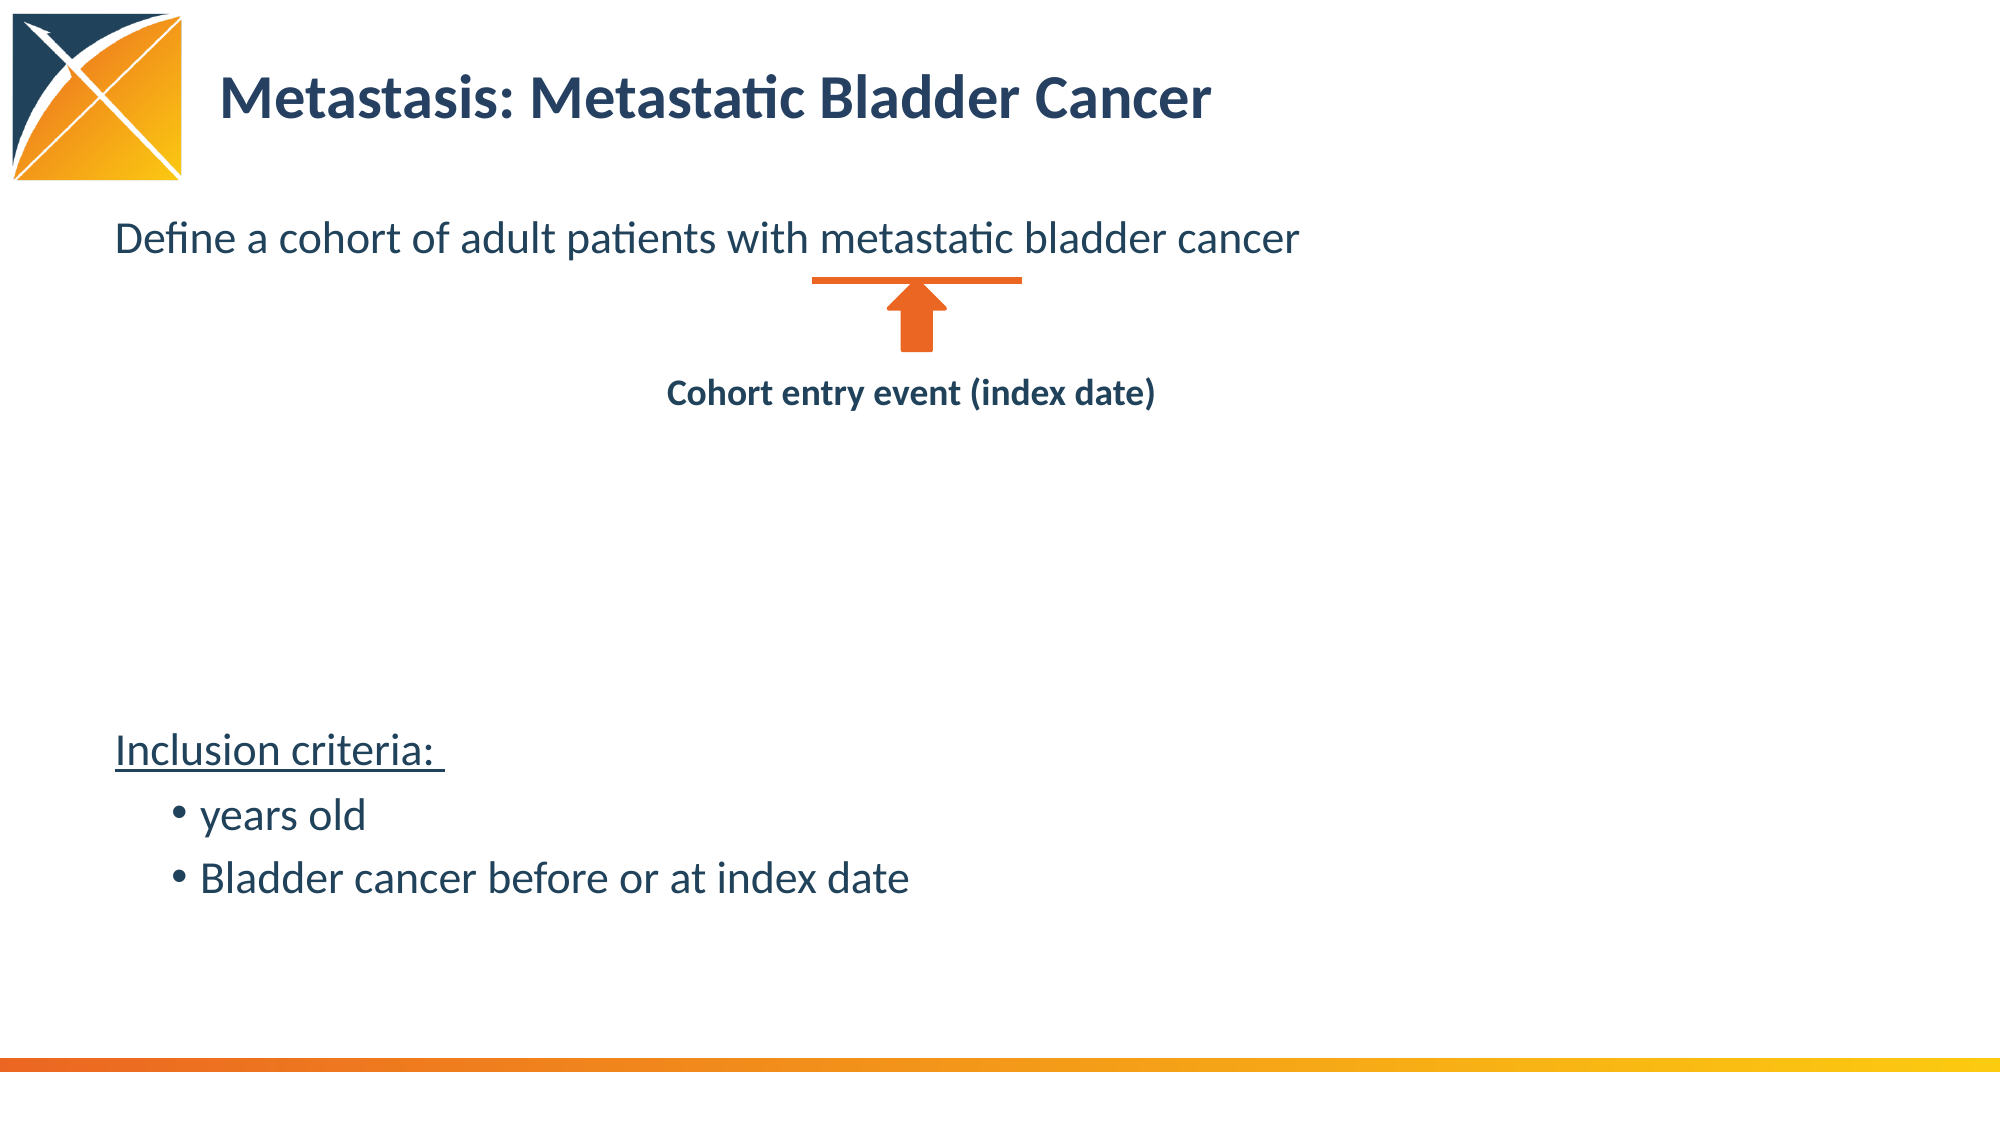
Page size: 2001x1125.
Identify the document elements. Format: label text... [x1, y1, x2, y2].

title Metastasis: Metastatic Bladder Cancer [205, 24, 1900, 163]
text_box Cohort entry event (index date) [652, 360, 1172, 421]
picture [0, 0, 206, 200]
text_box [886, 288, 947, 353]
